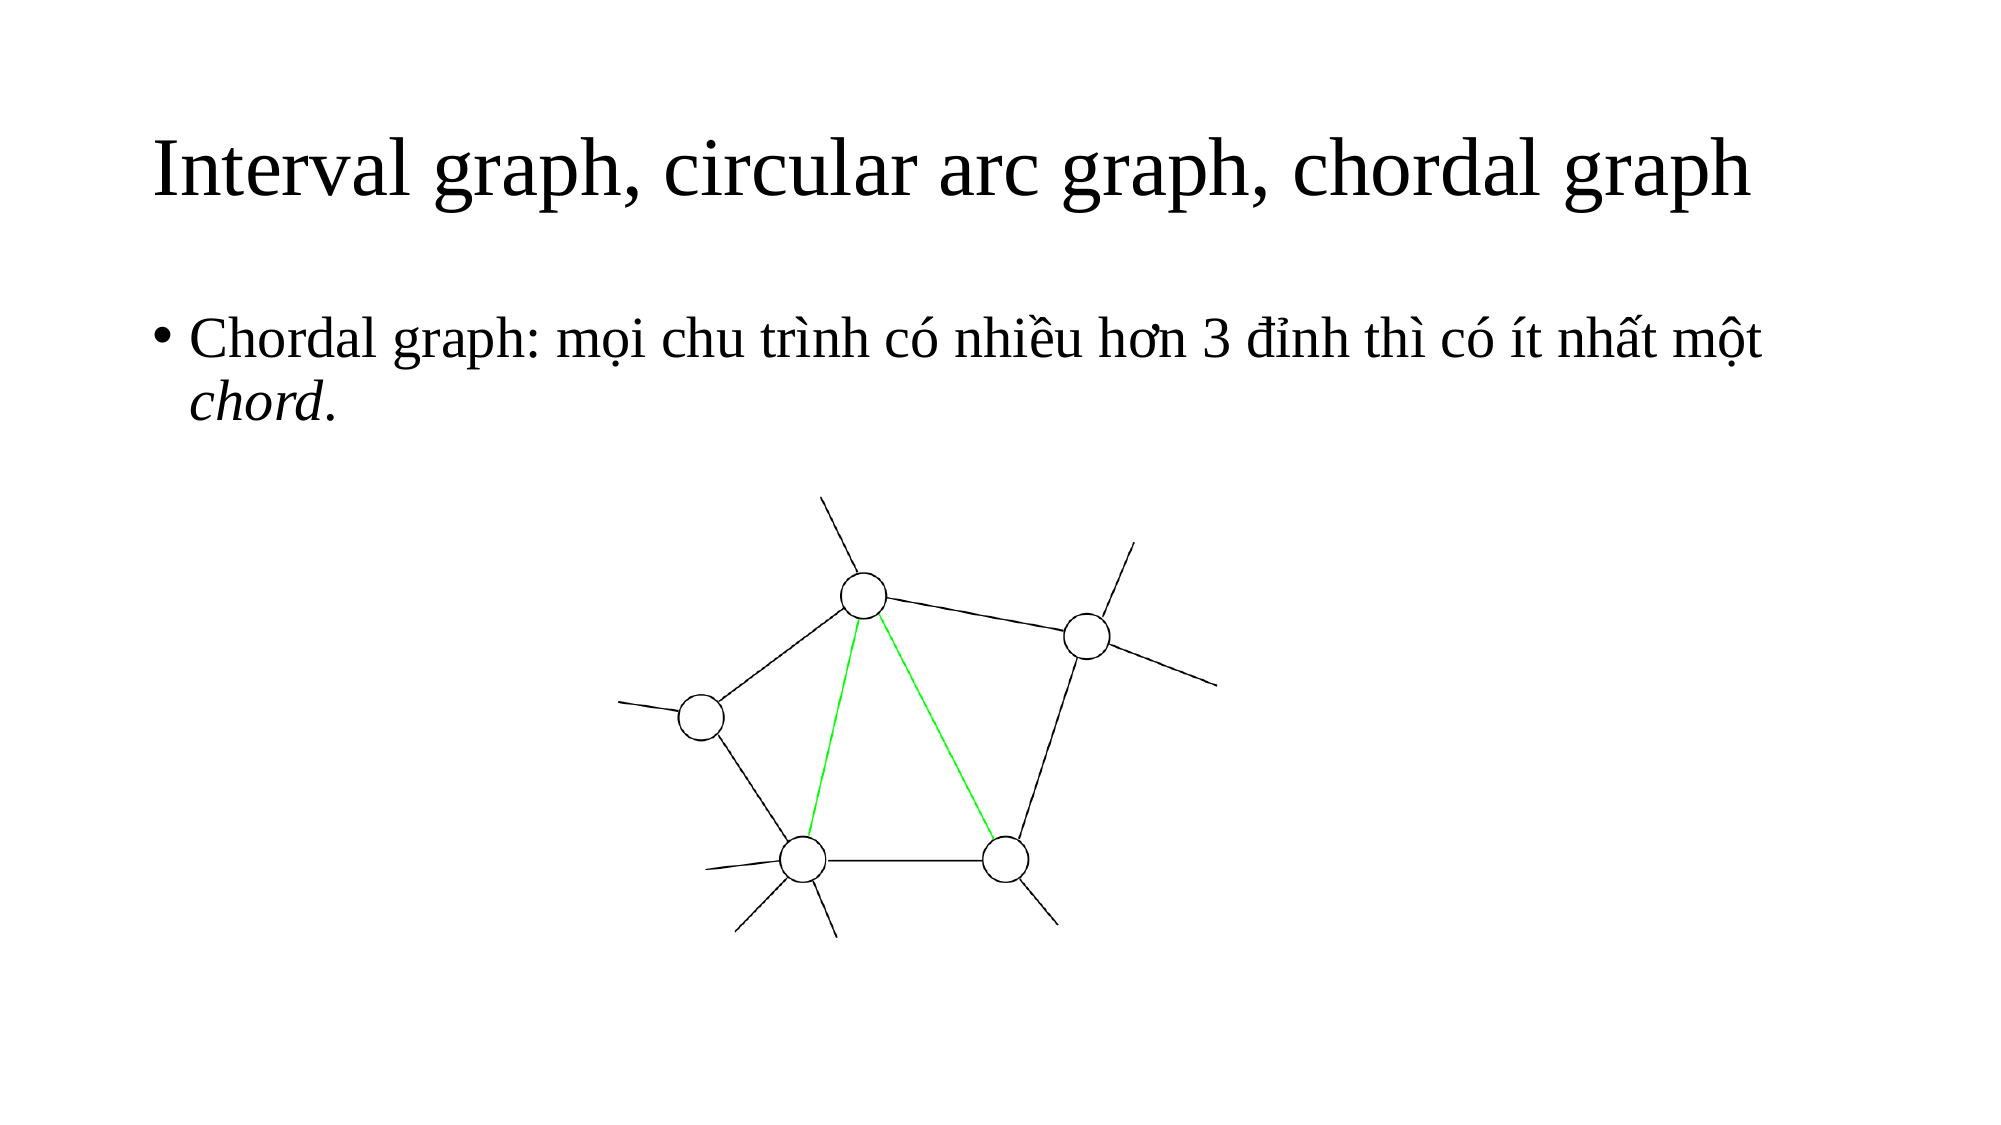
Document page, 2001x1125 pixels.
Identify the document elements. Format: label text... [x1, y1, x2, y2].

title Interval graph, circular arc graph, chordal graph [137, 59, 1863, 278]
picture [595, 470, 1243, 963]
list Chordal graph: mọi chu trình có nhiều hơn 3 đỉnh thì có ít nhất một chord. [137, 299, 1863, 517]
